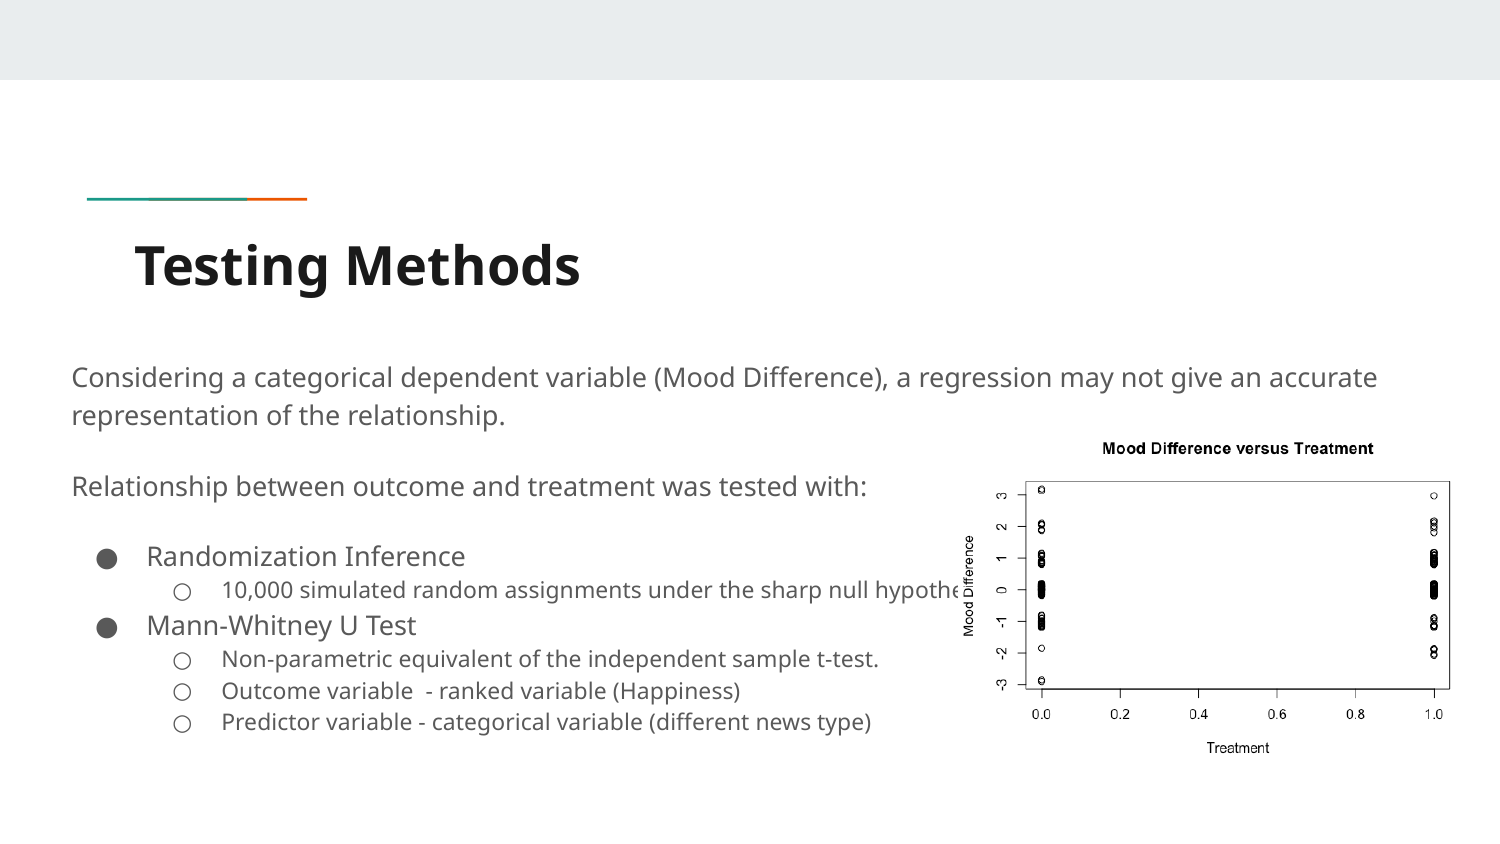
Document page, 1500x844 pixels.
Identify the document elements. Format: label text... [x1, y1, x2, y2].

title Testing Methods [119, 216, 1381, 305]
picture [958, 413, 1485, 773]
list Considering a categorical dependent variable (Mood Difference), a regression may not give an accurate representation of the relationship. Relationship between outcome and treatment was tested with: Randomization Inference 10,000 simulated random assignments under the sharp null hypothesis. Mann-Whitney U Test Non-parametric equivalent of the independent sample t-test. Outcome variable - ranked variable (Happiness) Predictor variable - categorical variable (different news type) [56, 341, 1449, 809]
